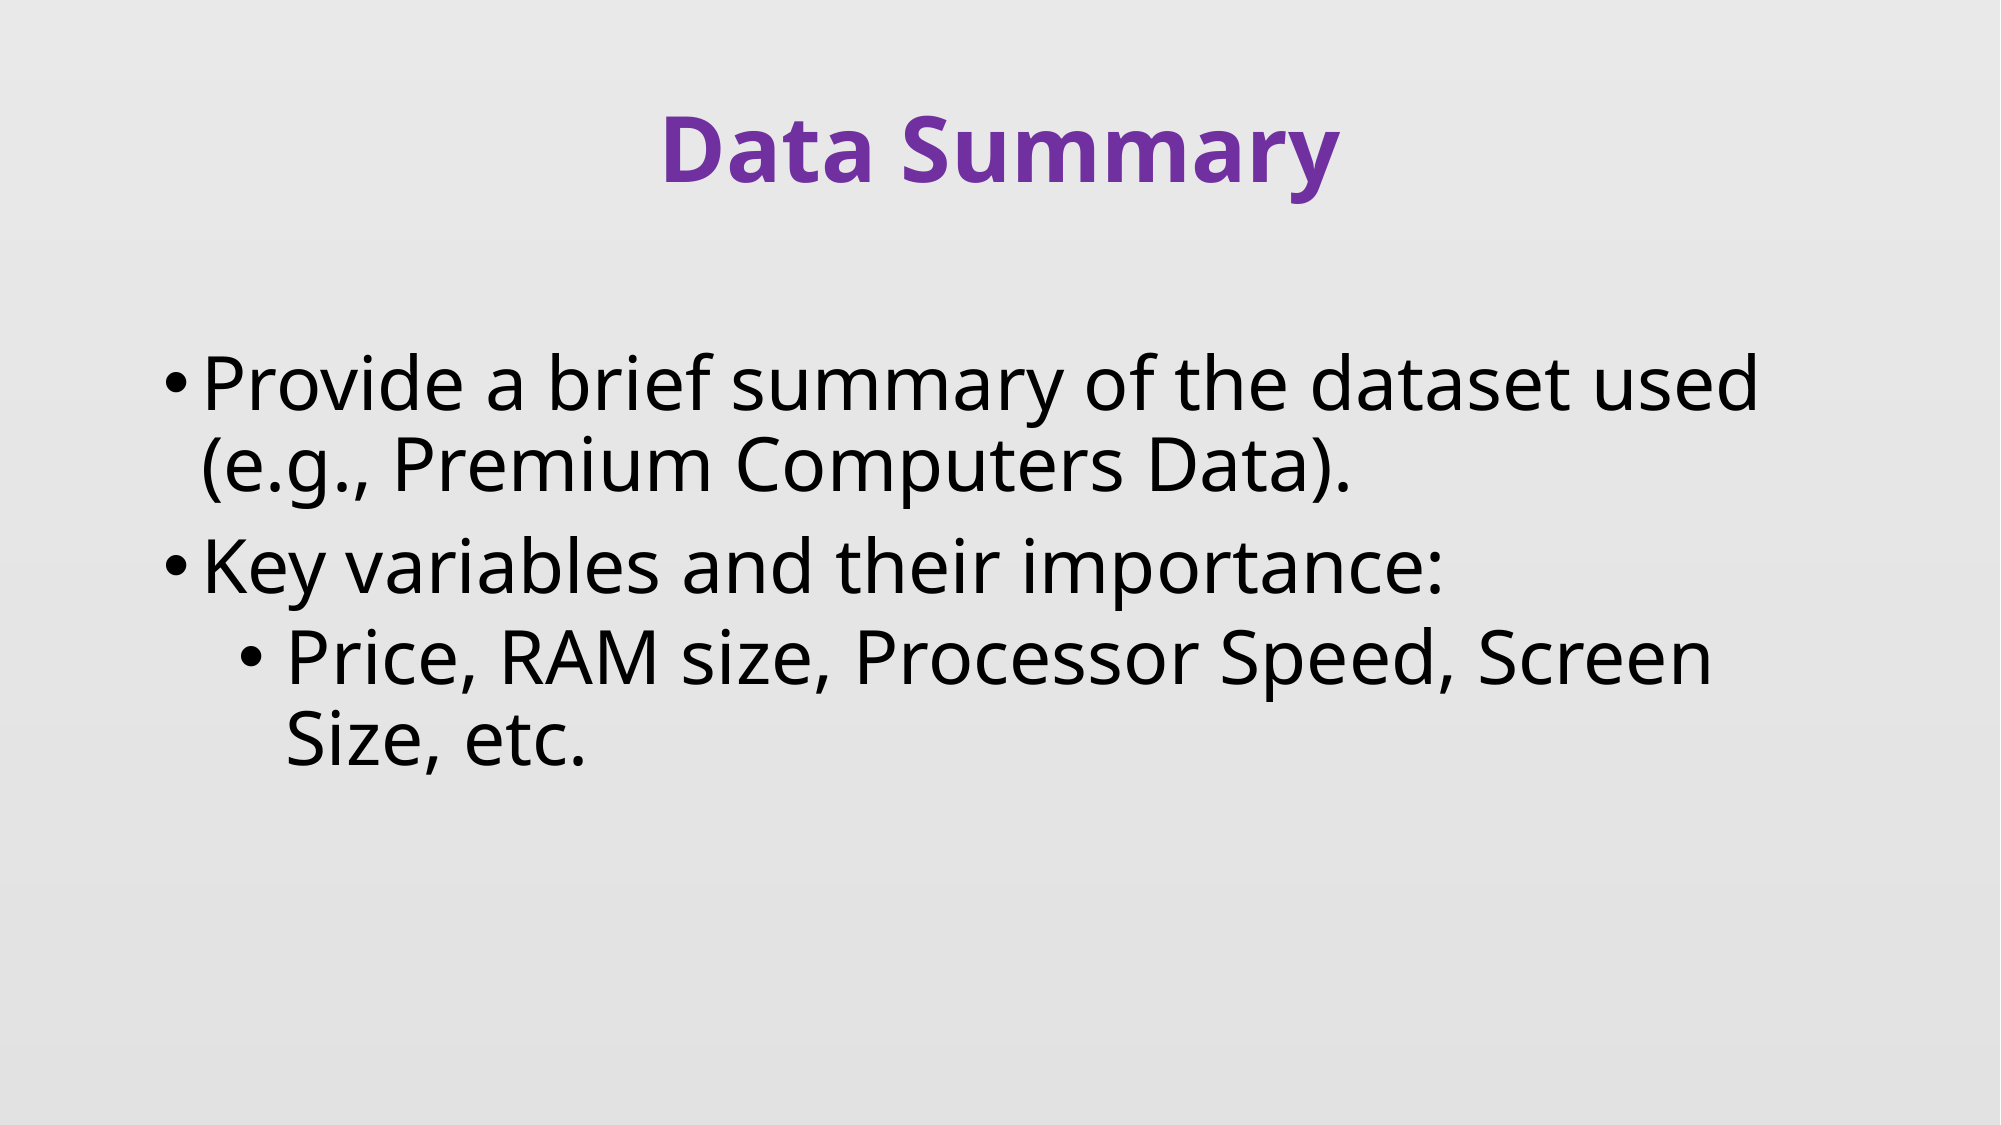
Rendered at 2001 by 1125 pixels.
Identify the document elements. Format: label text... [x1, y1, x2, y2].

title Data Summary [137, 98, 1863, 317]
list Provide a brief summary of the dataset used (e.g., Premium Computers Data). Key variables and their importance: Price, RAM size, Processor Speed, Screen Size, etc. [148, 338, 1874, 1052]
